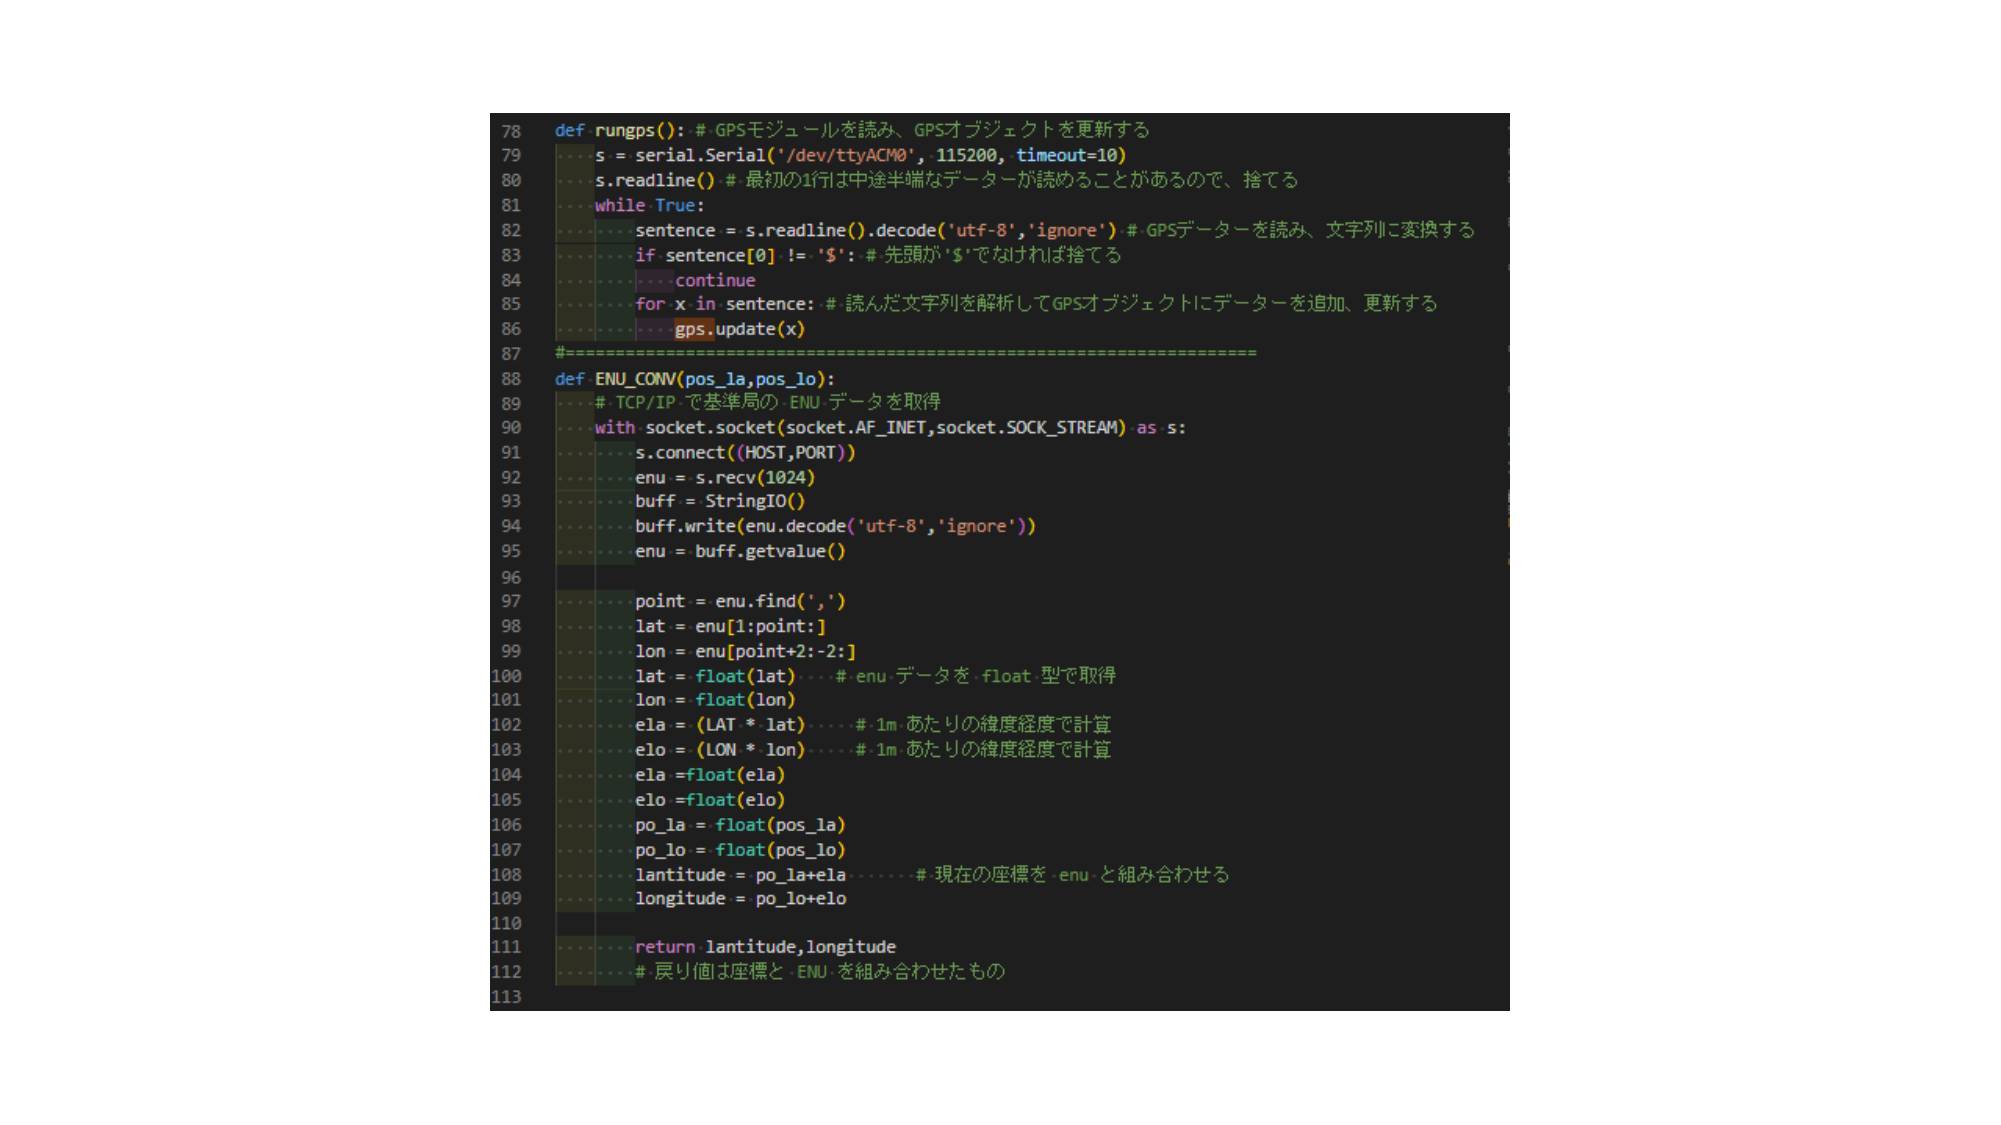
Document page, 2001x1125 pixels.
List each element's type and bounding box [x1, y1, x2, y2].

picture [490, 113, 1510, 1011]
